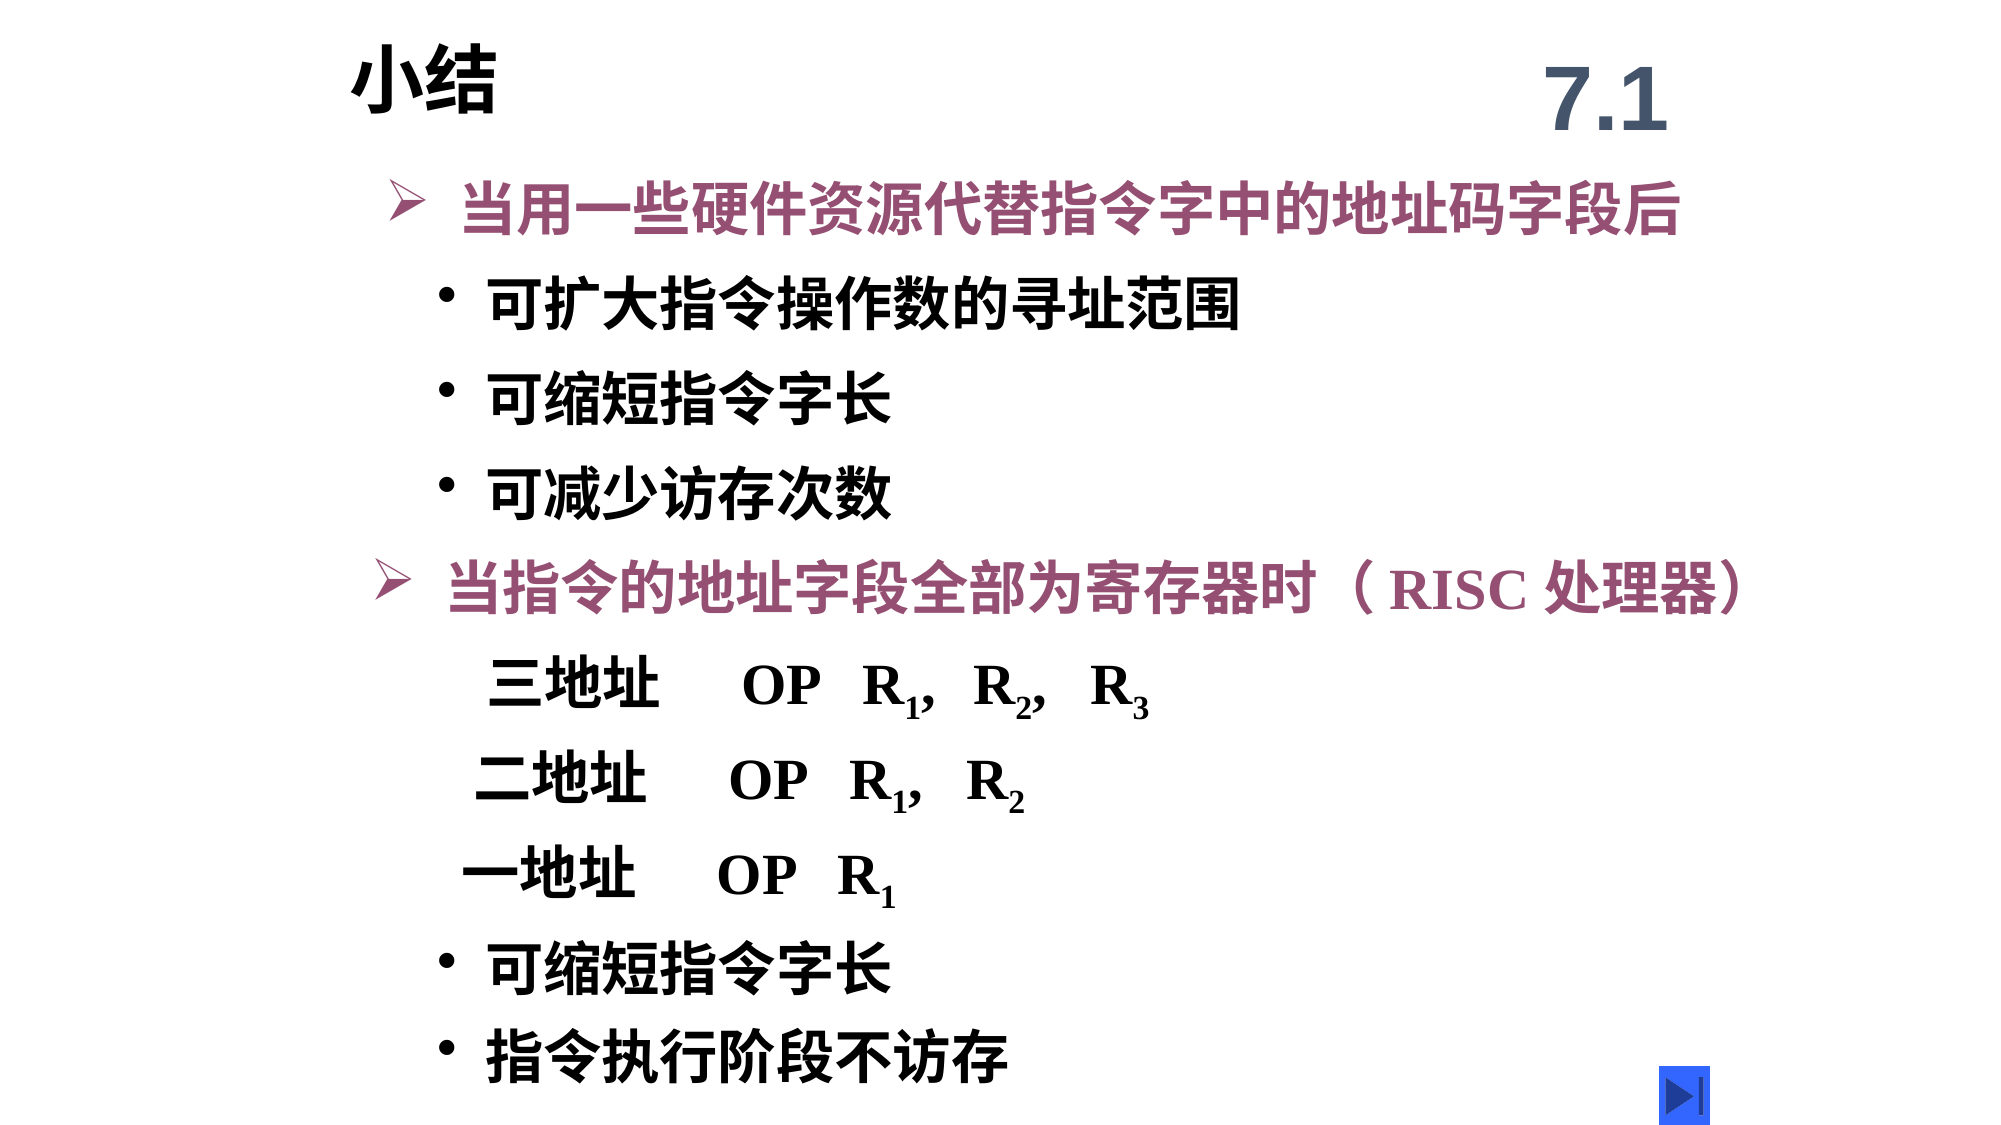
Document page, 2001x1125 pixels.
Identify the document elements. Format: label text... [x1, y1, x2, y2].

text_box 小结 [334, 24, 536, 130]
text_box 可减少访存次数 [422, 449, 931, 534]
text_box 当指令的地址字段全部为寄存器时（RISC处理器） [355, 544, 1792, 629]
text_box 二地址 OP R1, R2 [431, 733, 1064, 828]
text_box 一地址 OP R1 [419, 828, 956, 923]
text_box 当用一些硬件资源代替指令字中的地址码字段后 [369, 164, 1697, 250]
text_box 可扩大指令操作数的寻址范围 [422, 259, 1379, 345]
text_box 7.1 [1512, 24, 1700, 163]
text_box 三地址 OP R1, R2, R3 [444, 638, 1165, 734]
text_box 指令执行阶段不访存 [422, 1012, 1043, 1098]
text_box 可缩短指令字长 [422, 354, 918, 440]
text_box 可缩短指令字长 [422, 924, 916, 1010]
text_box [1659, 1066, 1710, 1125]
